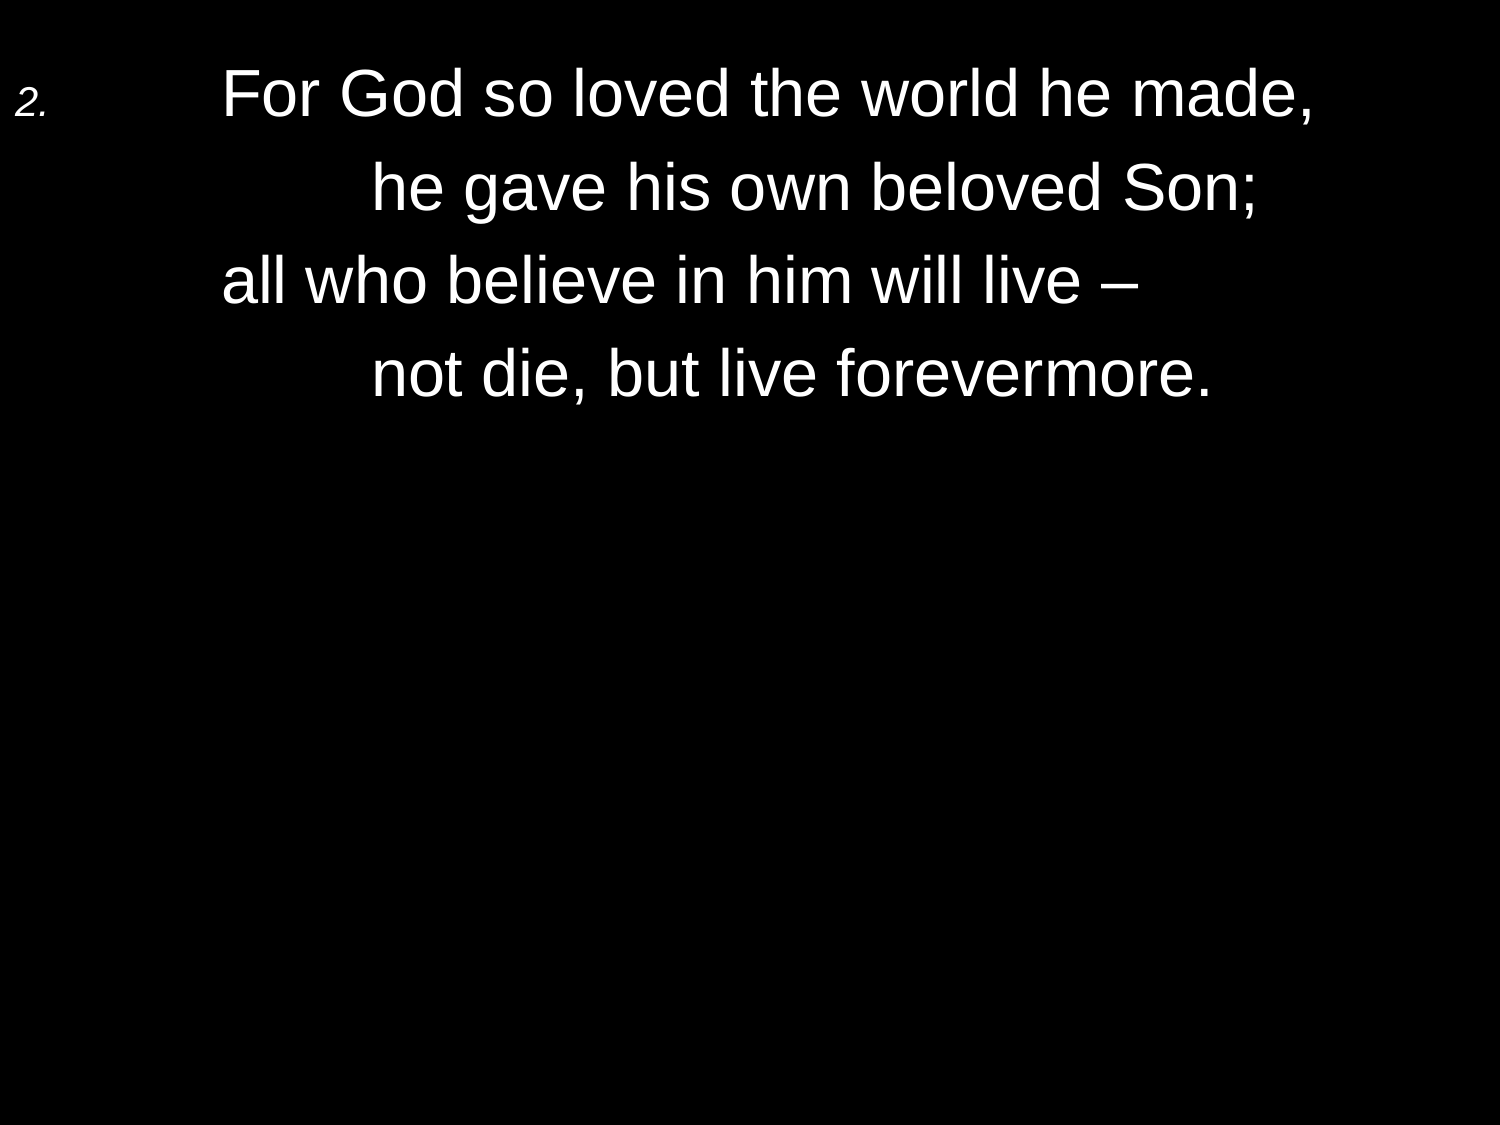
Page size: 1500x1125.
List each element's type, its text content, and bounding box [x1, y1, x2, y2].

list 2. For God so loved the world he made, he gave his own beloved Son; all who believe in him will live – not die, but live forevermore. [0, 42, 1500, 1047]
